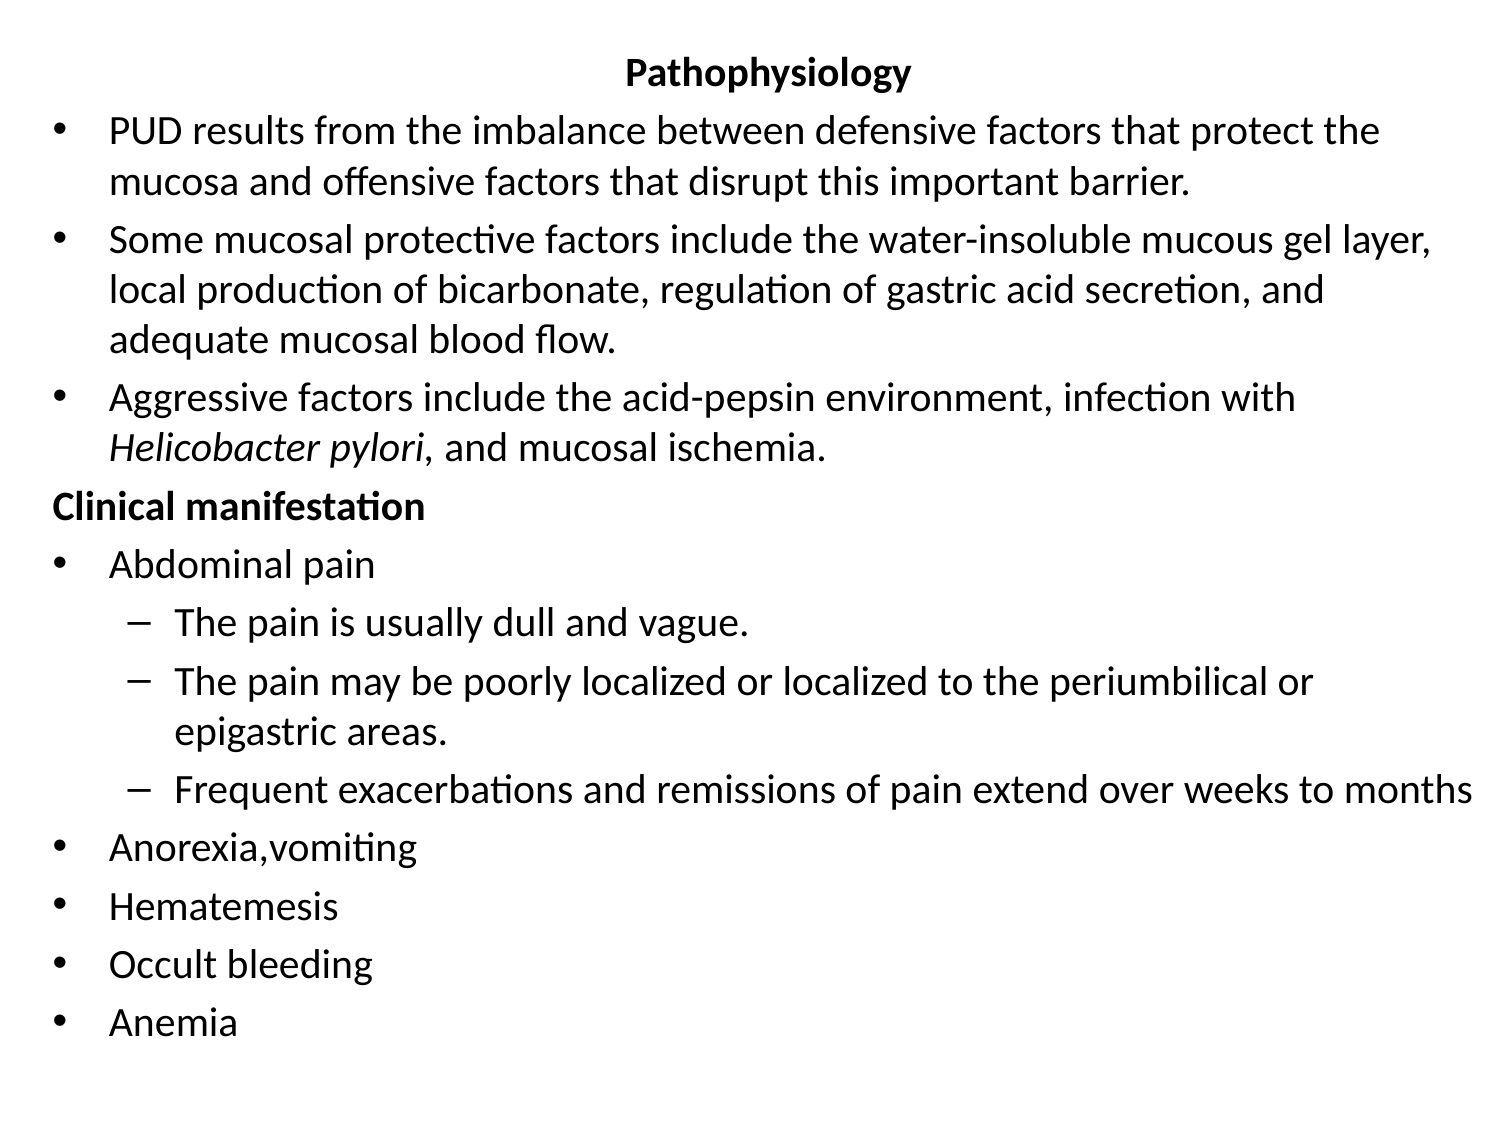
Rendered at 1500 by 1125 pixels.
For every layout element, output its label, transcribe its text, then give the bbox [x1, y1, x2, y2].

list Pathophysiology PUD results from the imbalance between defensive factors that protect the mucosa and offensive factors that disrupt this important barrier. Some mucosal protective factors include the water-insoluble mucous gel layer, local production of bicarbonate, regulation of gastric acid secretion, and adequate mucosal blood flow. Aggressive factors include the acid-pepsin environment, infection with Helicobacter pylori, and mucosal ischemia. Clinical manifestation Abdominal pain The pain is usually dull and vague. The pain may be poorly localized or localized to the periumbilical or epigastric areas. Frequent exacerbations and remissions of pain extend over weeks to months Anorexia,vomiting Hematemesis Occult bleeding Anemia [37, 37, 1500, 1088]
